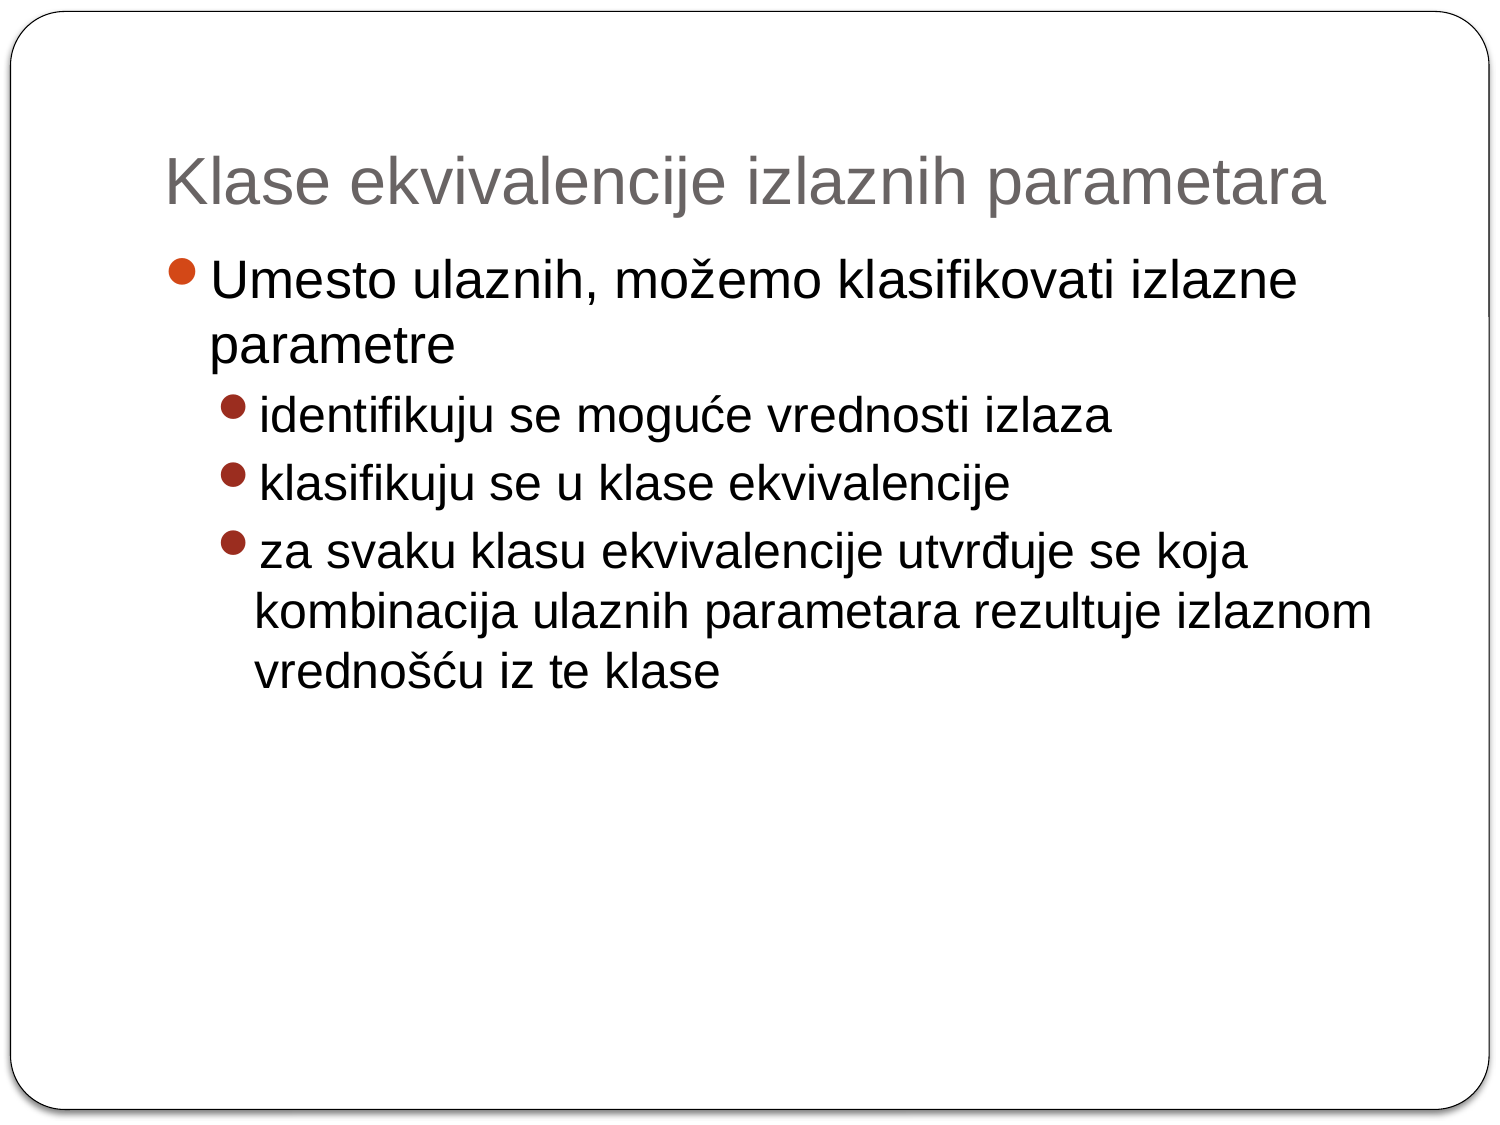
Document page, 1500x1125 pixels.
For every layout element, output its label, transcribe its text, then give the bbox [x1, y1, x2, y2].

list Umesto ulaznih, možemo klasifikovati izlazne parametre identifikuju se moguće vrednosti izlaza klasifikuju se u klase ekvivalencije za svaku klasu ekvivalencije utvrđuje se koja kombinacija ulaznih parametara rezultuje izlaznom vrednošću iz te klase [150, 237, 1425, 988]
title Klase ekvivalencije izlaznih parametara [150, 45, 1425, 233]
